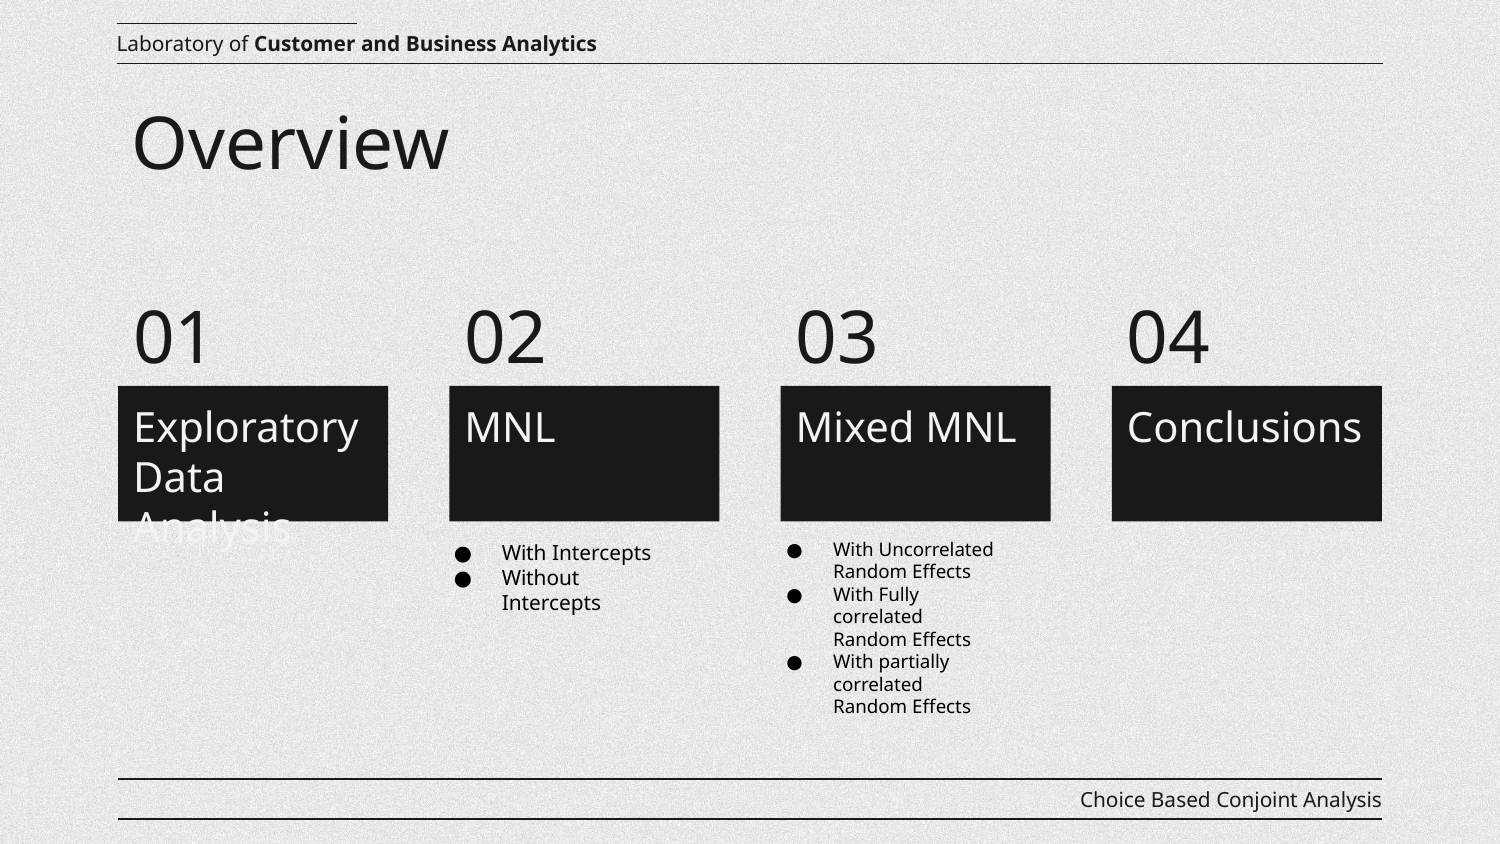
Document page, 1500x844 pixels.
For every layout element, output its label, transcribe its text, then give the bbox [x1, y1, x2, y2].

title 03 [780, 276, 929, 374]
subtitle Choice Based Conjoint Analysis [967, 791, 1382, 807]
title Exploratory Data Analysis [118, 385, 389, 522]
text_box With Uncorrelated Random Effects With Fully correlated Random Effects With partially correlated Random Effects [743, 535, 1014, 720]
text_box With Intercepts Without Intercepts [411, 536, 682, 618]
title 02 [449, 276, 597, 374]
subtitle Laboratory of Customer and Business Analytics [116, 36, 661, 52]
title Conclusions [1111, 385, 1382, 522]
title 04 [1111, 276, 1260, 374]
picture [0, 0, 1500, 844]
title MNL [449, 385, 720, 522]
title Overview [116, 81, 1381, 157]
title 01 [118, 276, 266, 374]
title Mixed MNL [780, 385, 1051, 522]
